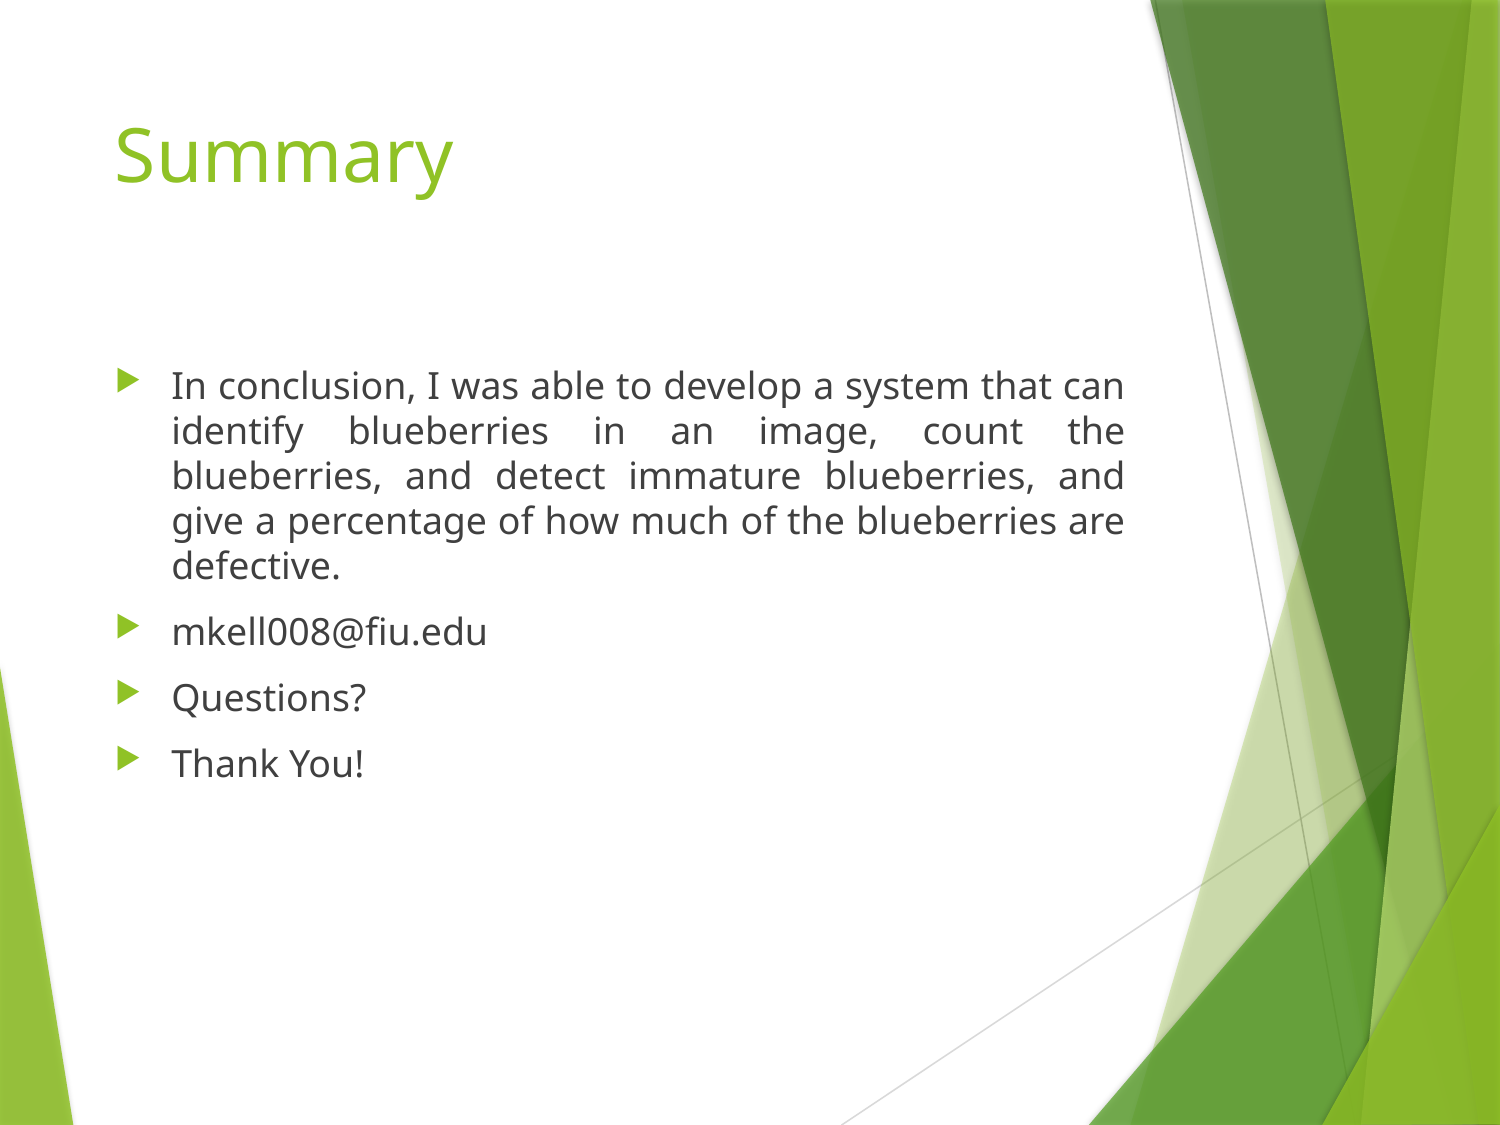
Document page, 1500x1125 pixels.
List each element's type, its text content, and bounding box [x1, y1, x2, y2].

list In conclusion, I was able to develop a system that can identify blueberries in an image, count the blueberries, and detect immature blueberries, and give a percentage of how much of the blueberries are defective. mkell008@fiu.edu Questions? Thank You! [99, 354, 1142, 992]
title Summary [99, 99, 1142, 317]
